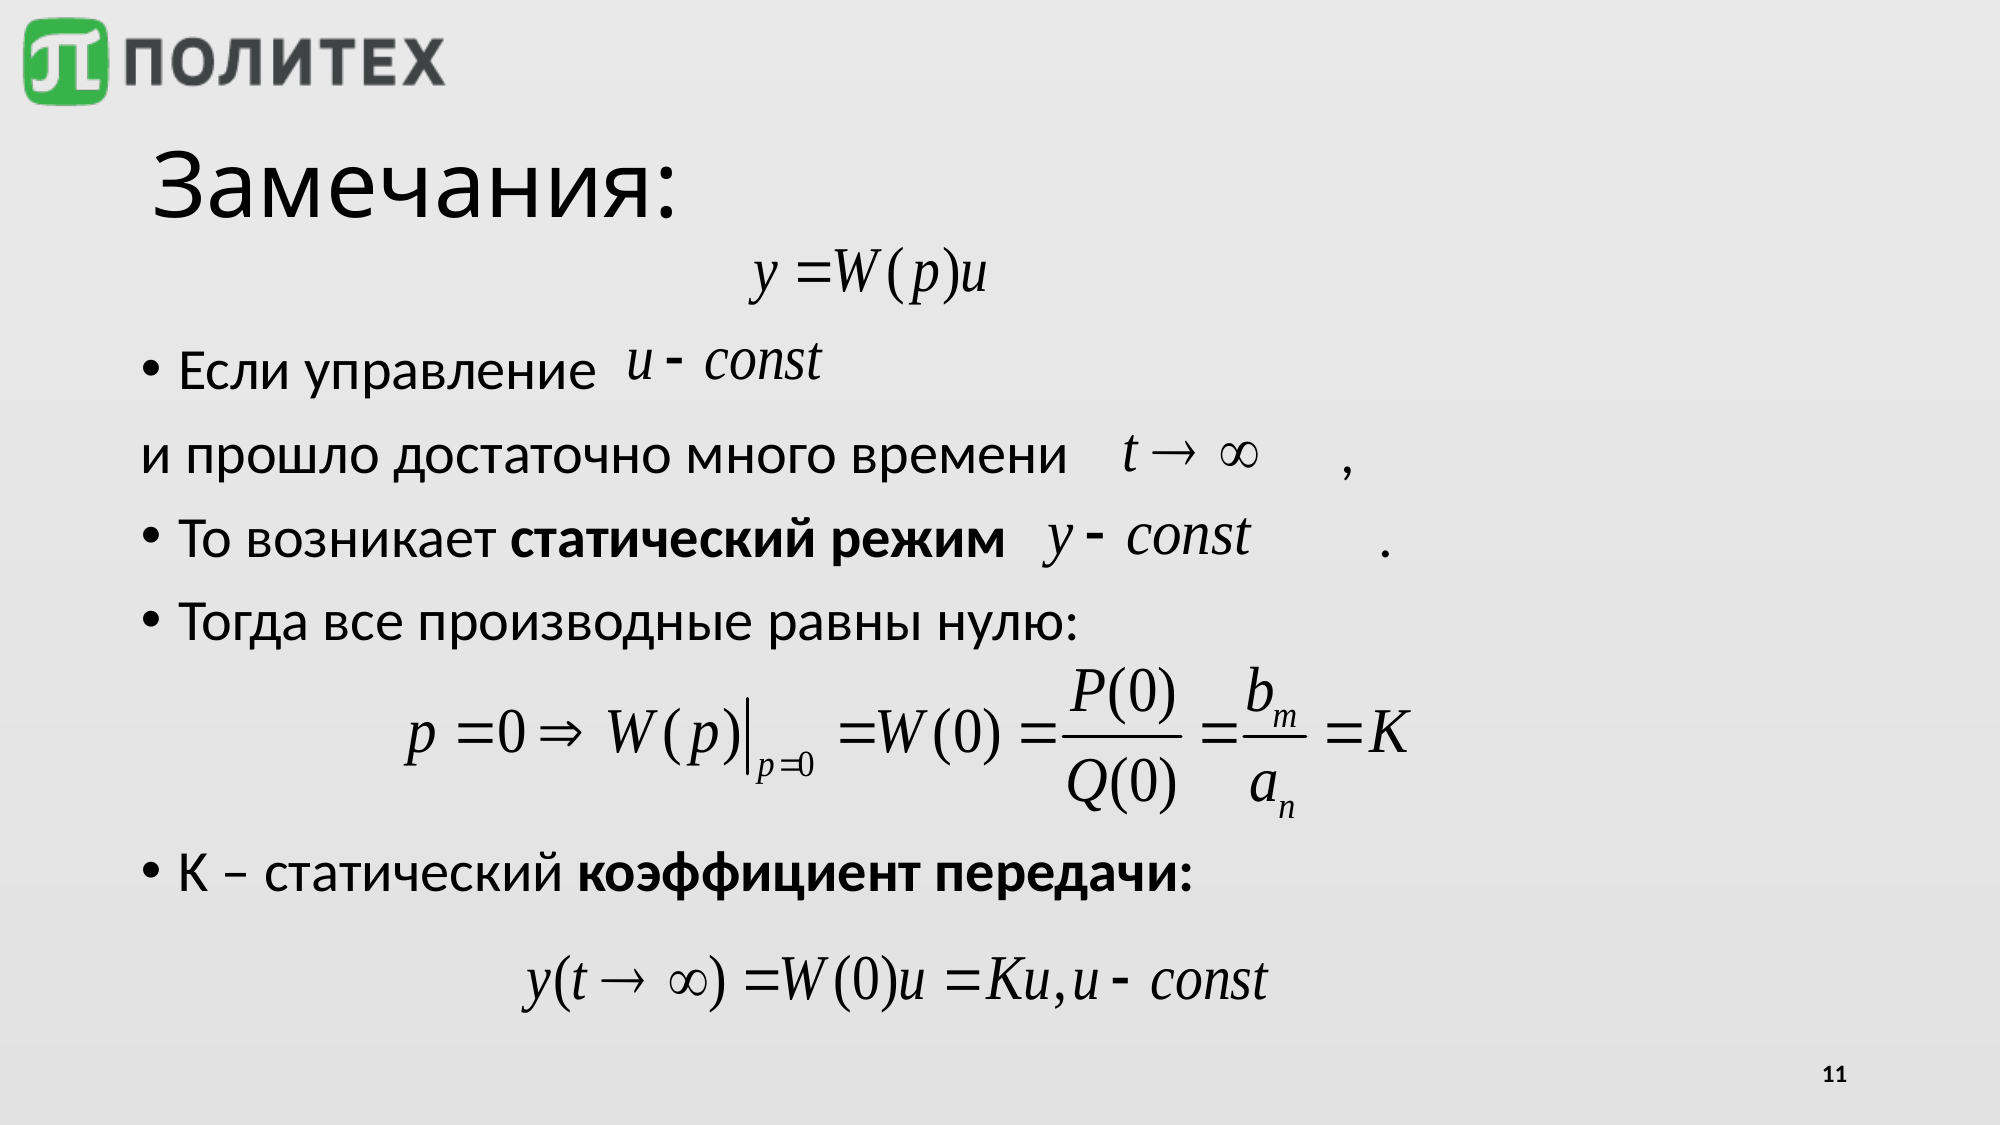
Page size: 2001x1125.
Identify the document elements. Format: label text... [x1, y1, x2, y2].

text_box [1032, 506, 1264, 581]
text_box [619, 331, 834, 396]
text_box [512, 940, 1283, 1026]
text_box Если управление и прошло достаточно много времени , То возникает статический режим . Тогда все производные равны нулю: K – статический коэффициент передачи: [125, 332, 1927, 1026]
title Замечания: [137, 99, 1863, 278]
picture [0, 0, 469, 125]
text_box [740, 232, 1000, 318]
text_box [391, 651, 1425, 832]
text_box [1115, 423, 1269, 488]
slide_number 11 [1412, 1042, 1863, 1103]
